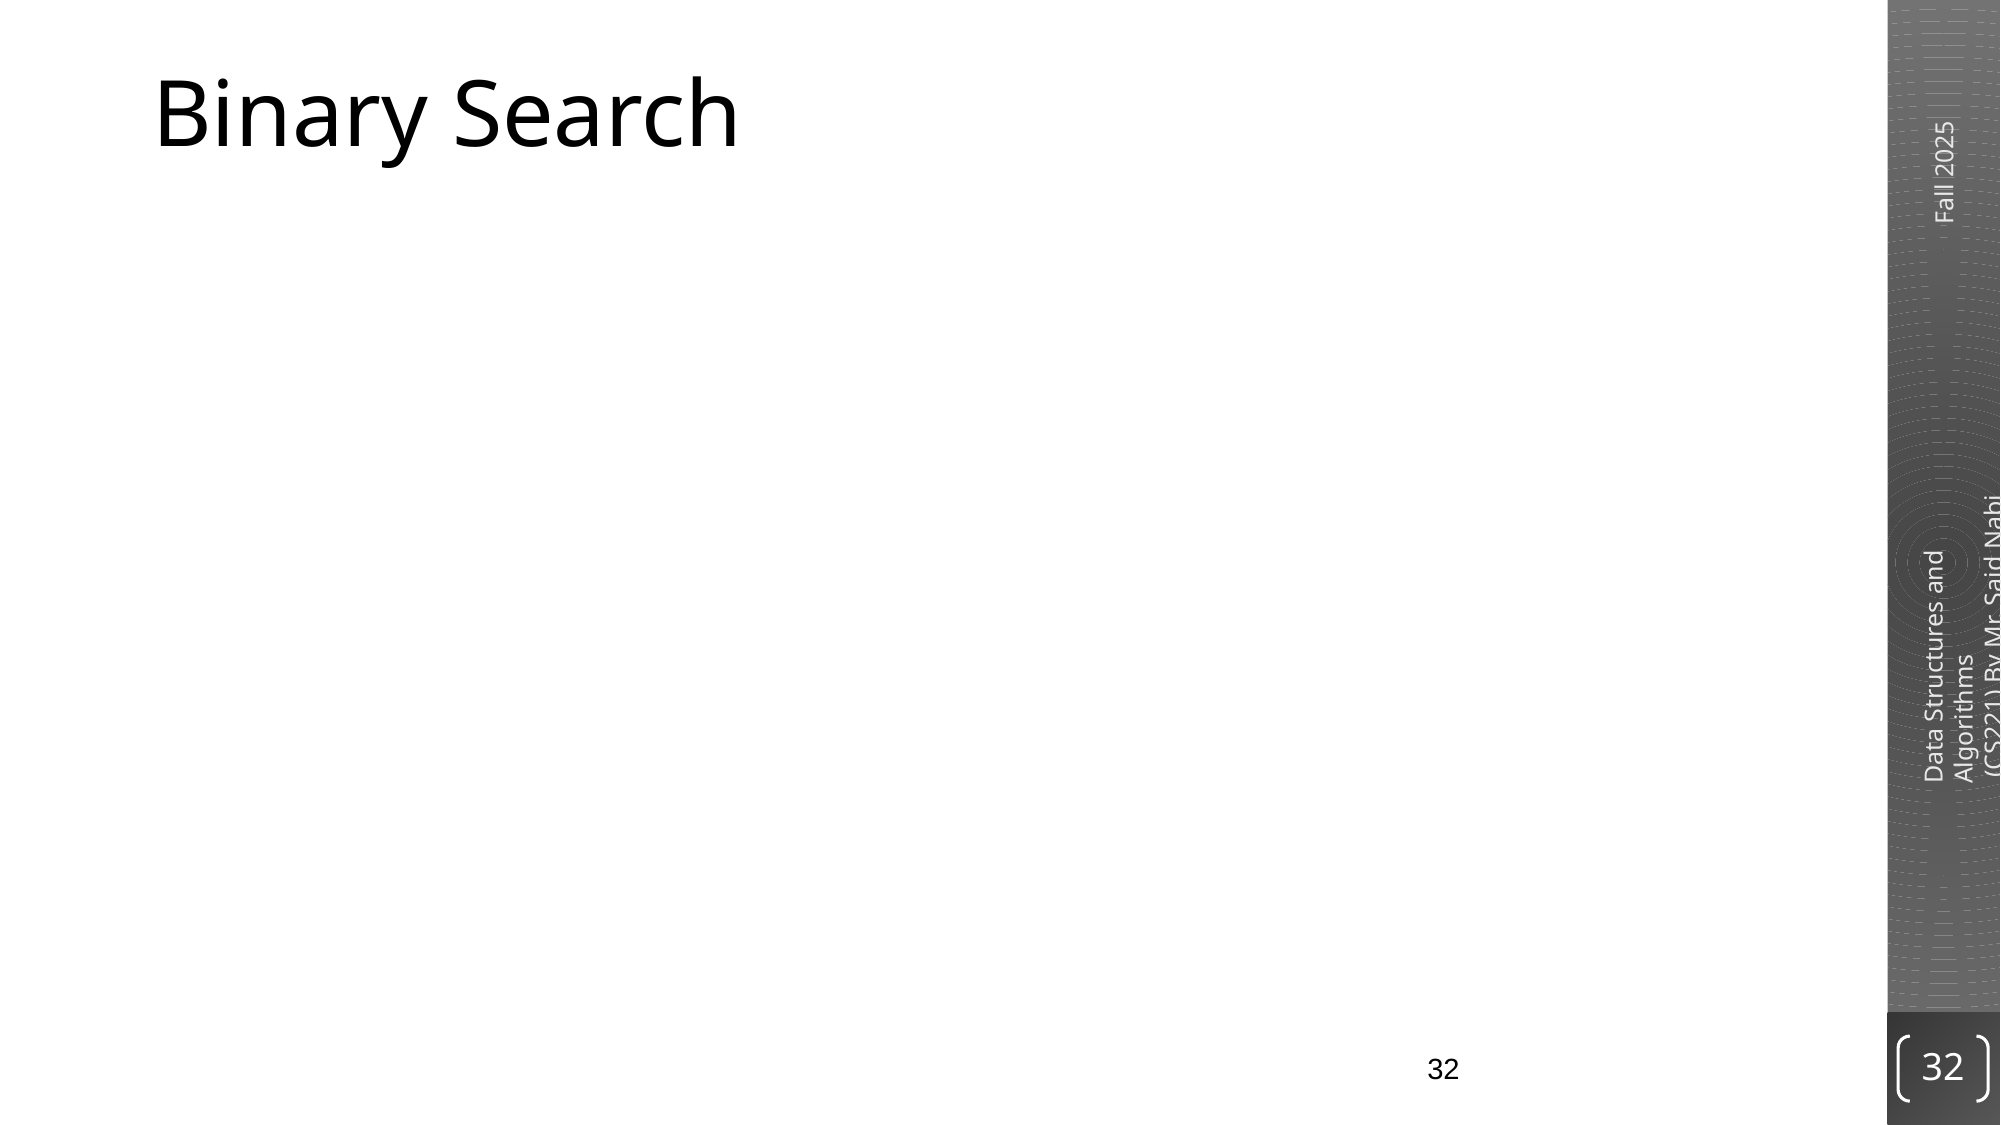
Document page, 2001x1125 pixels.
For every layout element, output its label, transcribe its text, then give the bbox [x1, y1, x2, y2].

slide_number 32 [1412, 1042, 1863, 1103]
title Binary Search [137, 59, 1863, 278]
